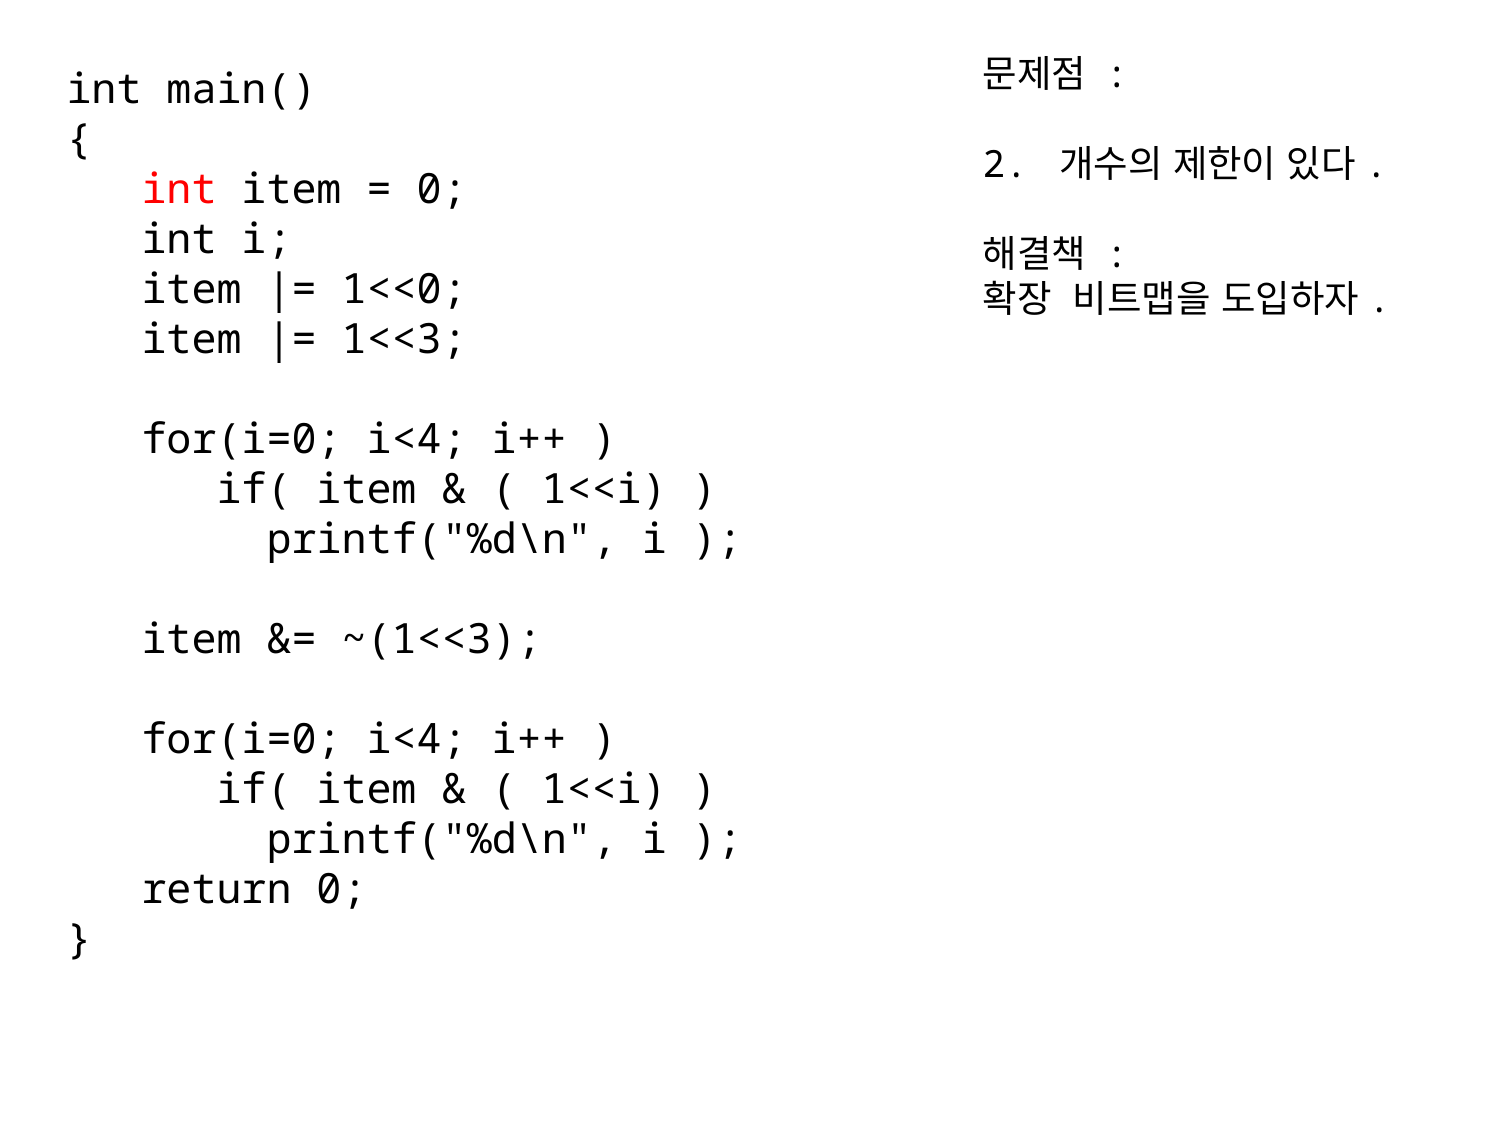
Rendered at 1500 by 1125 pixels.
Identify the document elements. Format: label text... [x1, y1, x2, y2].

text_box int main() { int item = 0; int i; item |= 1<<0; item |= 1<<3; for(i=0; i<4; i++ ) if( item & ( 1<<i) ) printf("%d\n", i ); item &= ~(1<<3); for(i=0; i<4; i++ ) if( item & ( 1<<i) ) printf("%d\n", i ); return 0; } [51, 54, 757, 970]
text_box 문제점 : 2. 개수의 제한이 있다. 해결책 : 확장 비트맵을 도입하자. [967, 42, 1429, 328]
